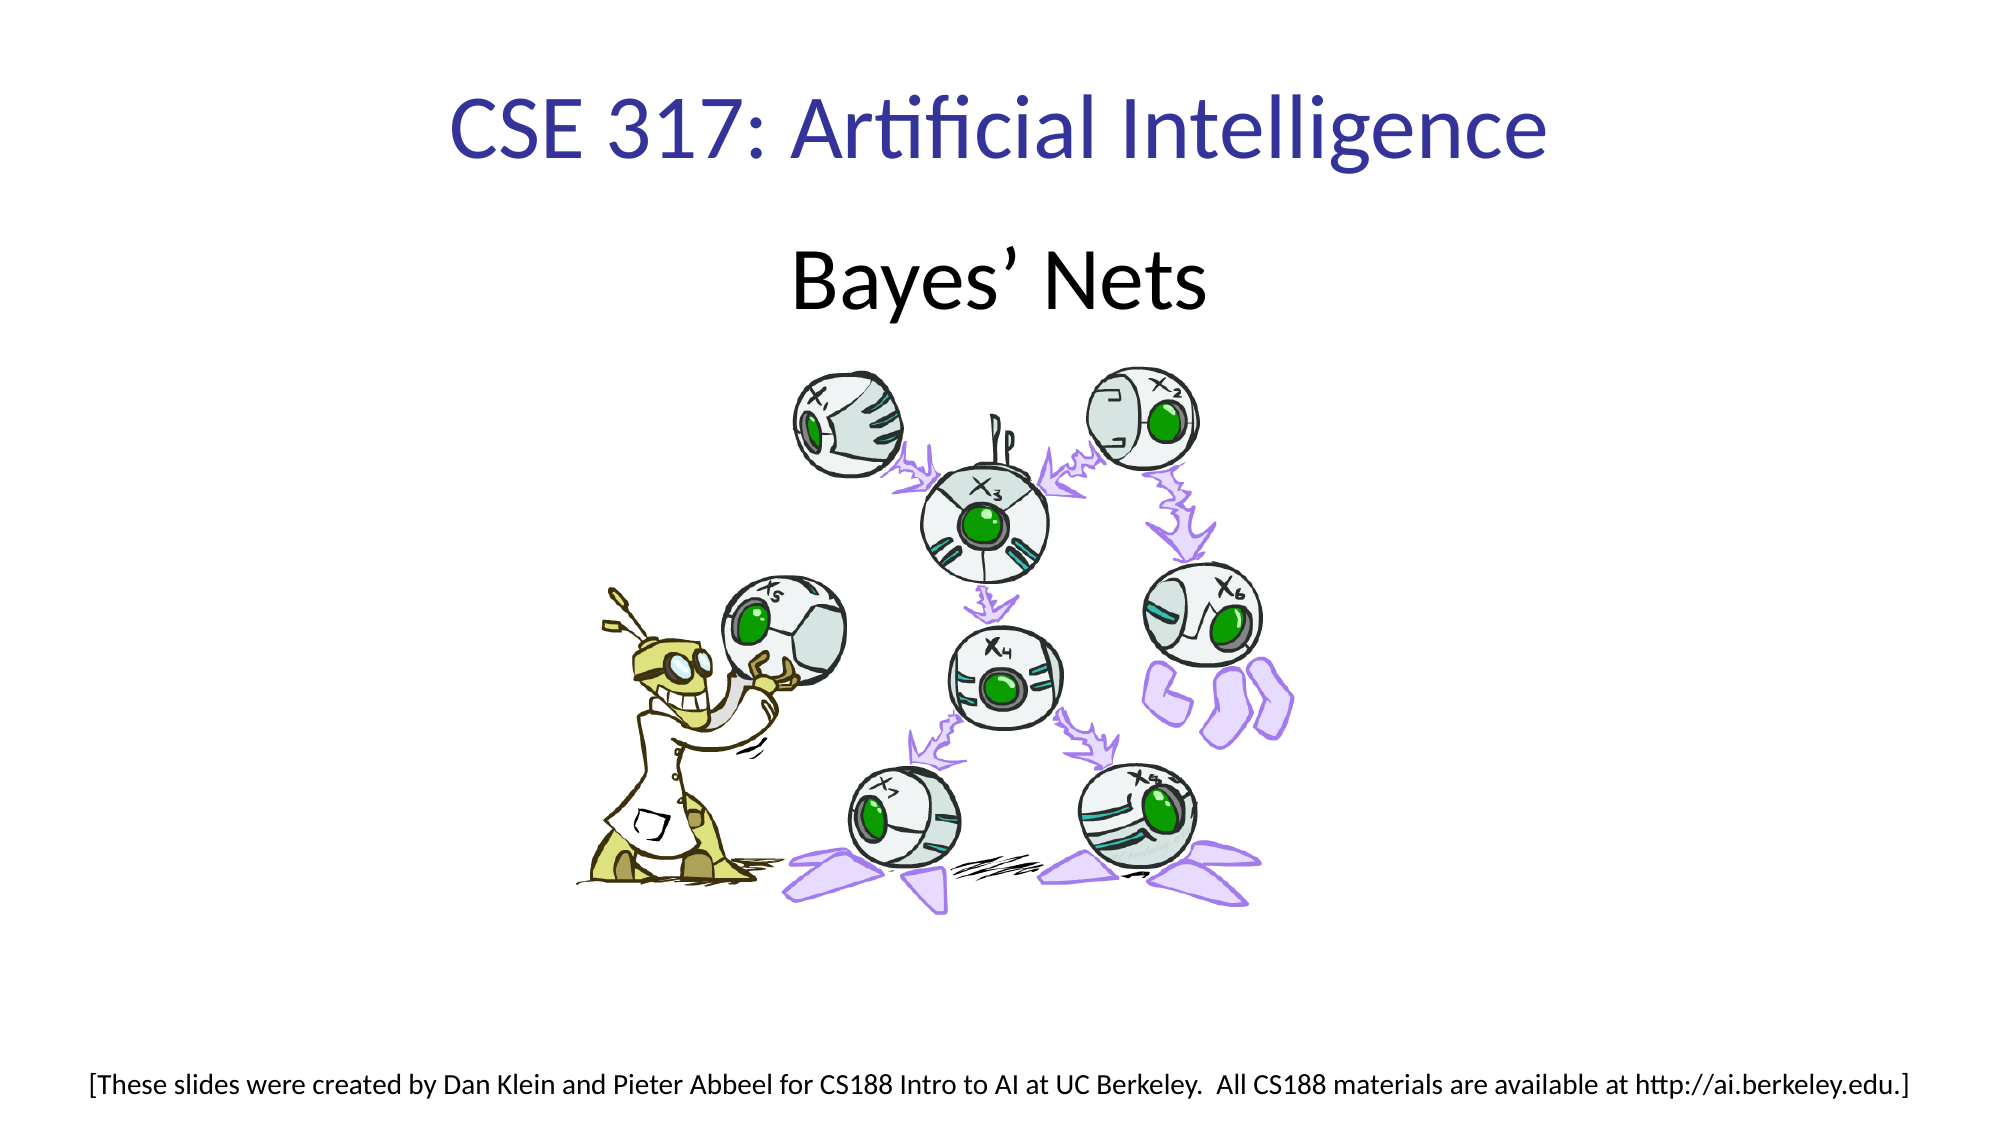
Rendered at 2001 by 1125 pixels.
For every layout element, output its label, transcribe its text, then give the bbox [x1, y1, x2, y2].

text_box [These slides were created by Dan Klein and Pieter Abbeel for CS188 Intro to AI at UC Berkeley. All CS188 materials are available at http://ai.berkeley.edu.] [0, 984, 2000, 1106]
picture [524, 349, 1313, 925]
title CSE 317: Artificial Intelligence [0, 45, 2000, 212]
subtitle Bayes’ Nets [0, 212, 2000, 463]
